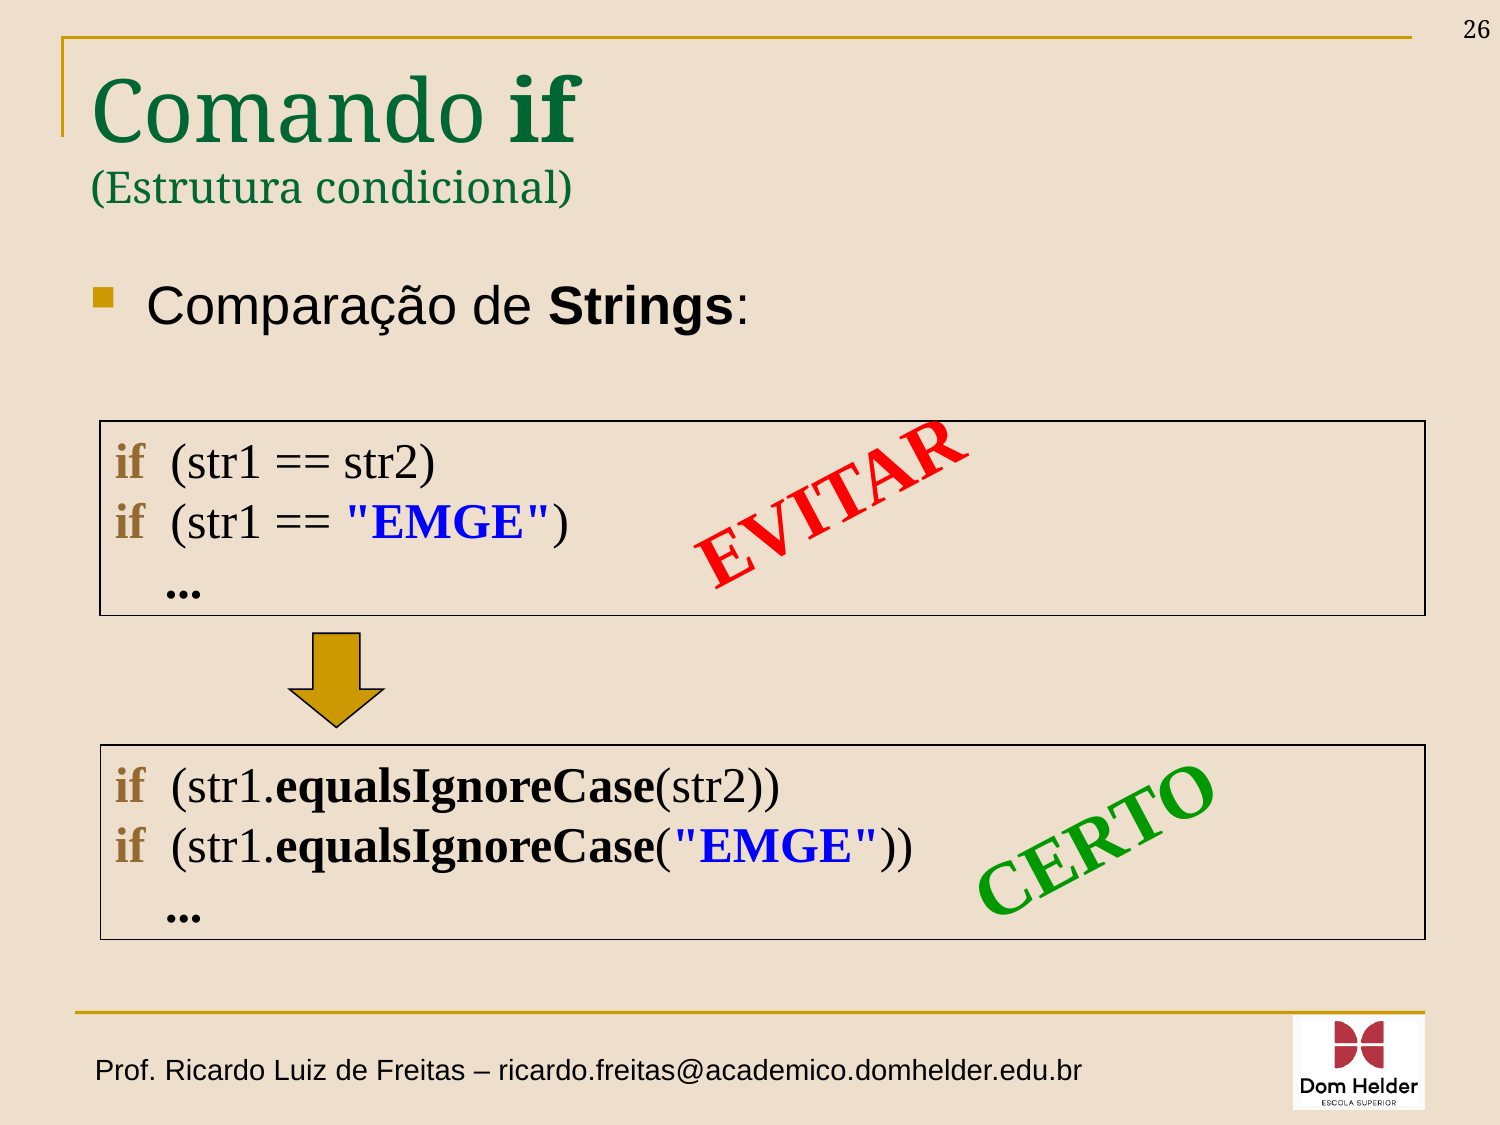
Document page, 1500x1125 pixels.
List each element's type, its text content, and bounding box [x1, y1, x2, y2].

slide_number 26 [1392, 0, 1500, 55]
title Comando if (Estrutura condicional) [75, 69, 1425, 220]
text_box EVITAR [664, 352, 1037, 618]
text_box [100, 633, 1426, 942]
list Comparação de Strings: [75, 262, 1425, 375]
text_box if (str1 == str2) if (str1 == "EMGE") ... [717, 420, 1425, 616]
text_box if (str1 == str2) if (str1 == "EMGE") ... [99, 420, 859, 616]
picture [1293, 1015, 1425, 1110]
